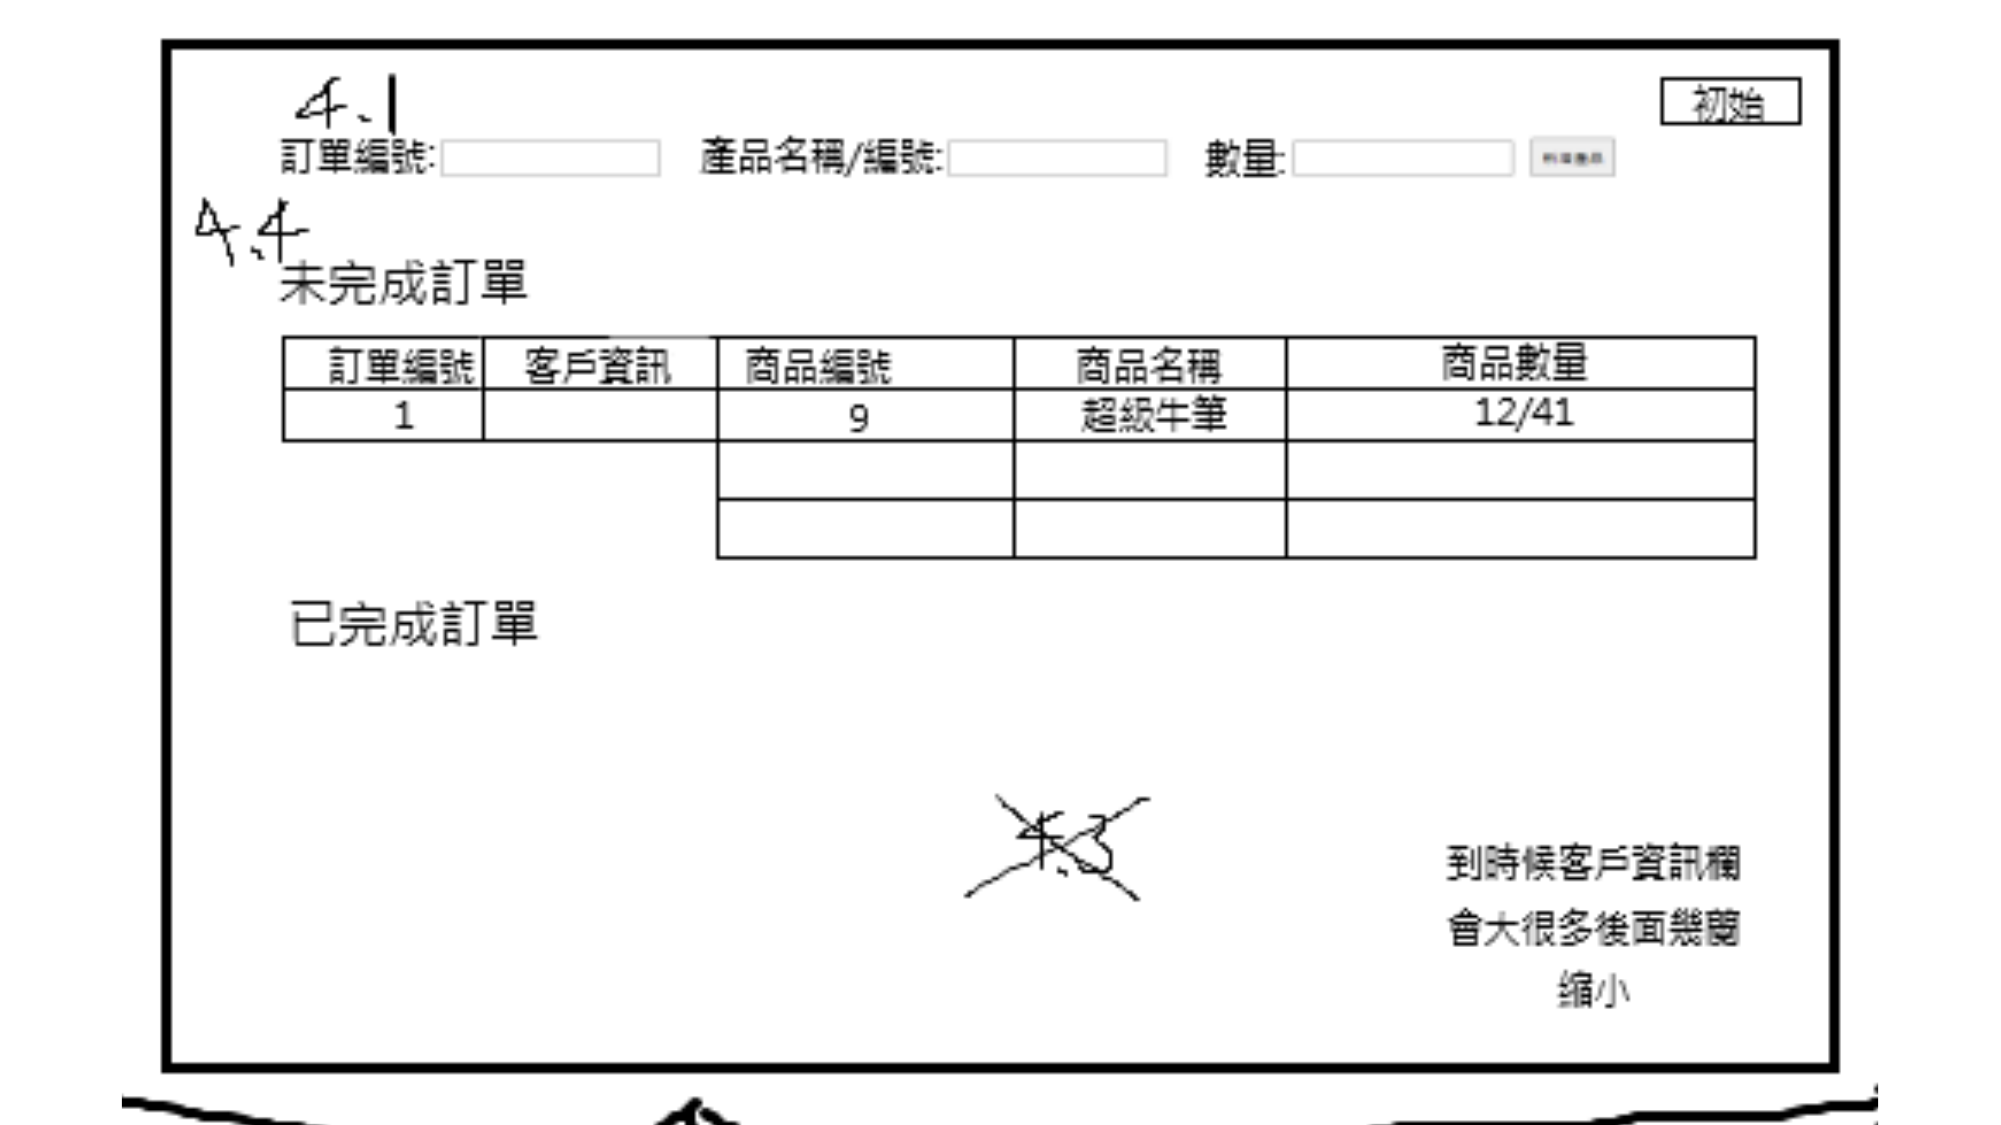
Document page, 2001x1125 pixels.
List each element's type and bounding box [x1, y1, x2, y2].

picture [121, 0, 1879, 1125]
